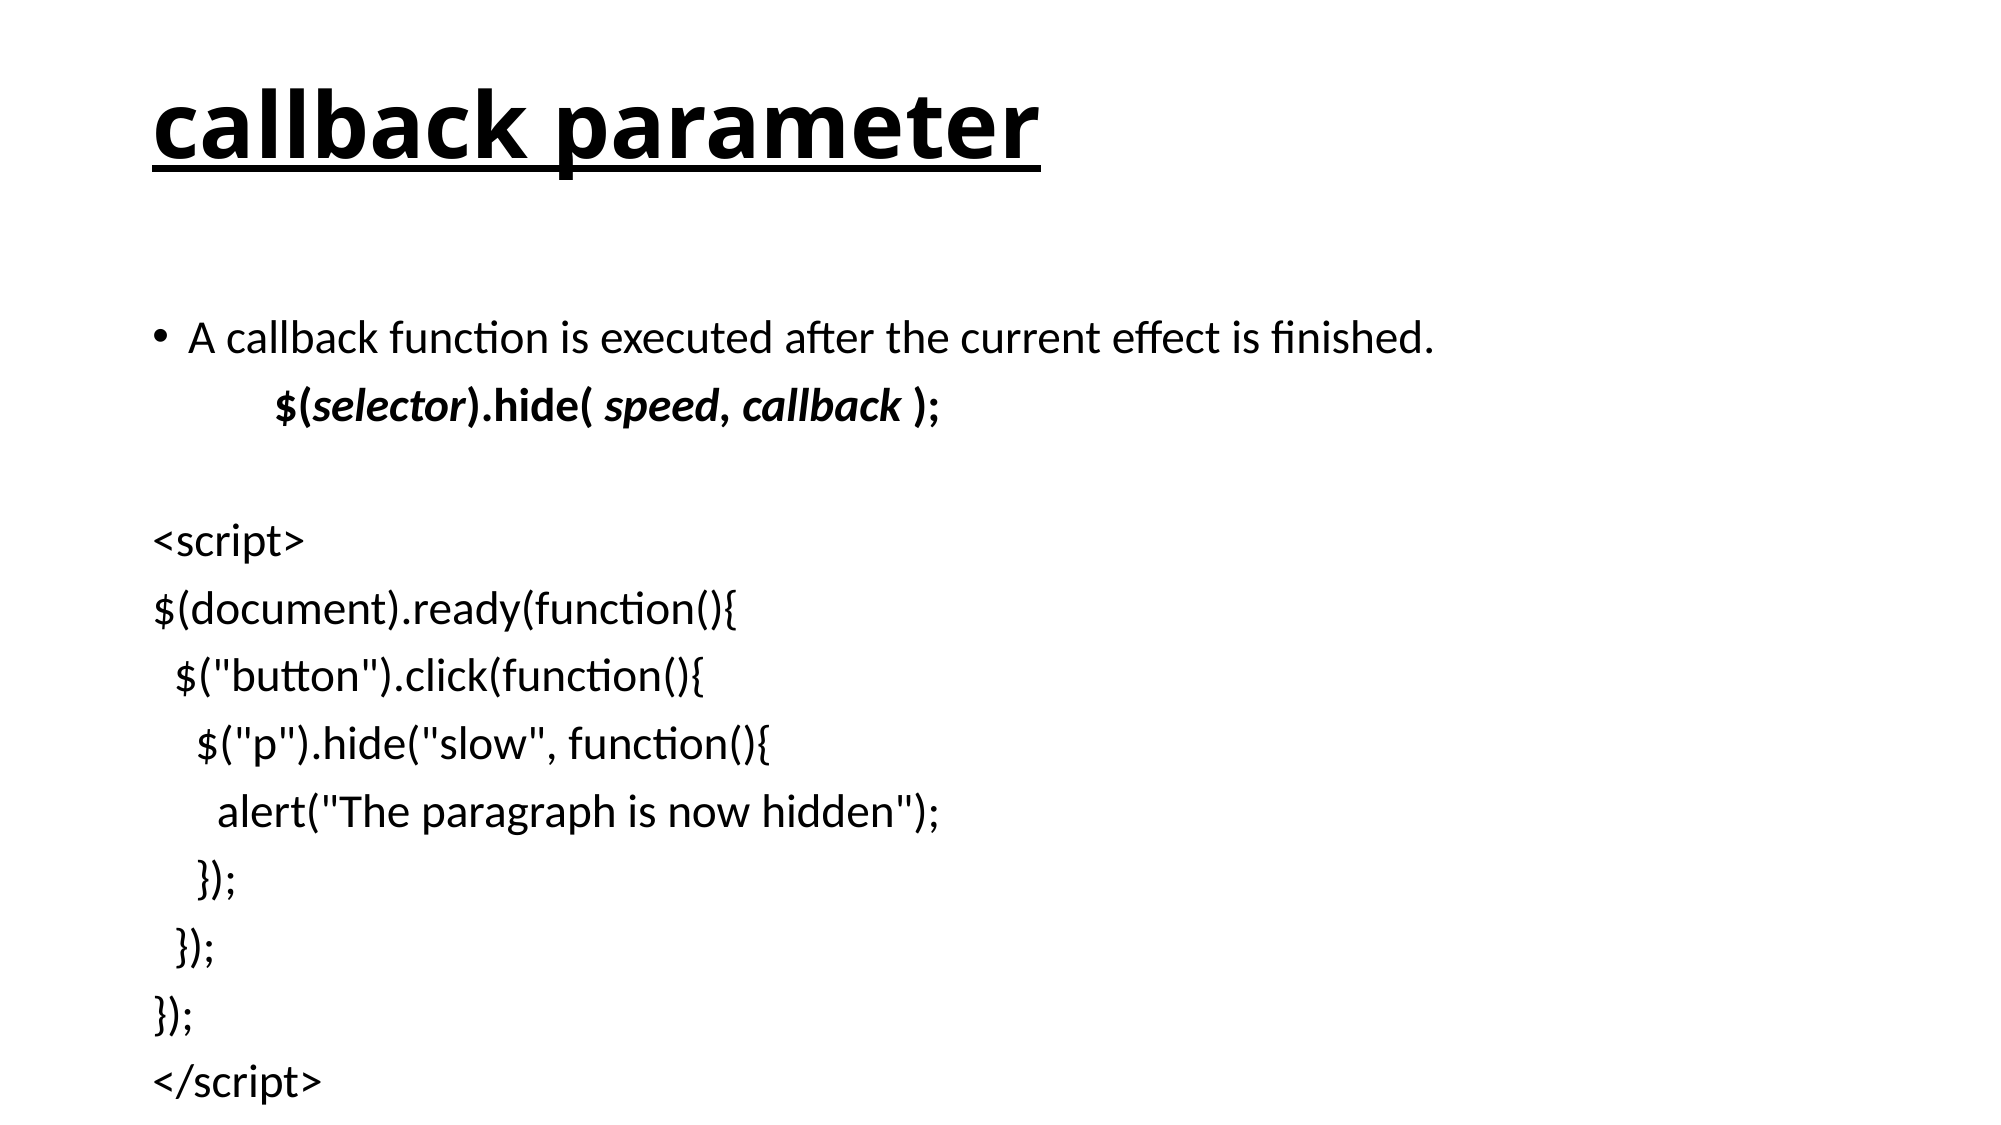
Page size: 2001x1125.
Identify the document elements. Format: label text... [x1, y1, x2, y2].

title callback parameter [137, 59, 1863, 198]
list A callback function is executed after the current effect is finished. $(selector).hide( speed, callback ); <script> $(document).ready(function(){ $("button").click(function(){ $("p").hide("slow", function(){ alert("The paragraph is now hidden"); }); }); }); </script> [137, 305, 1863, 1125]
